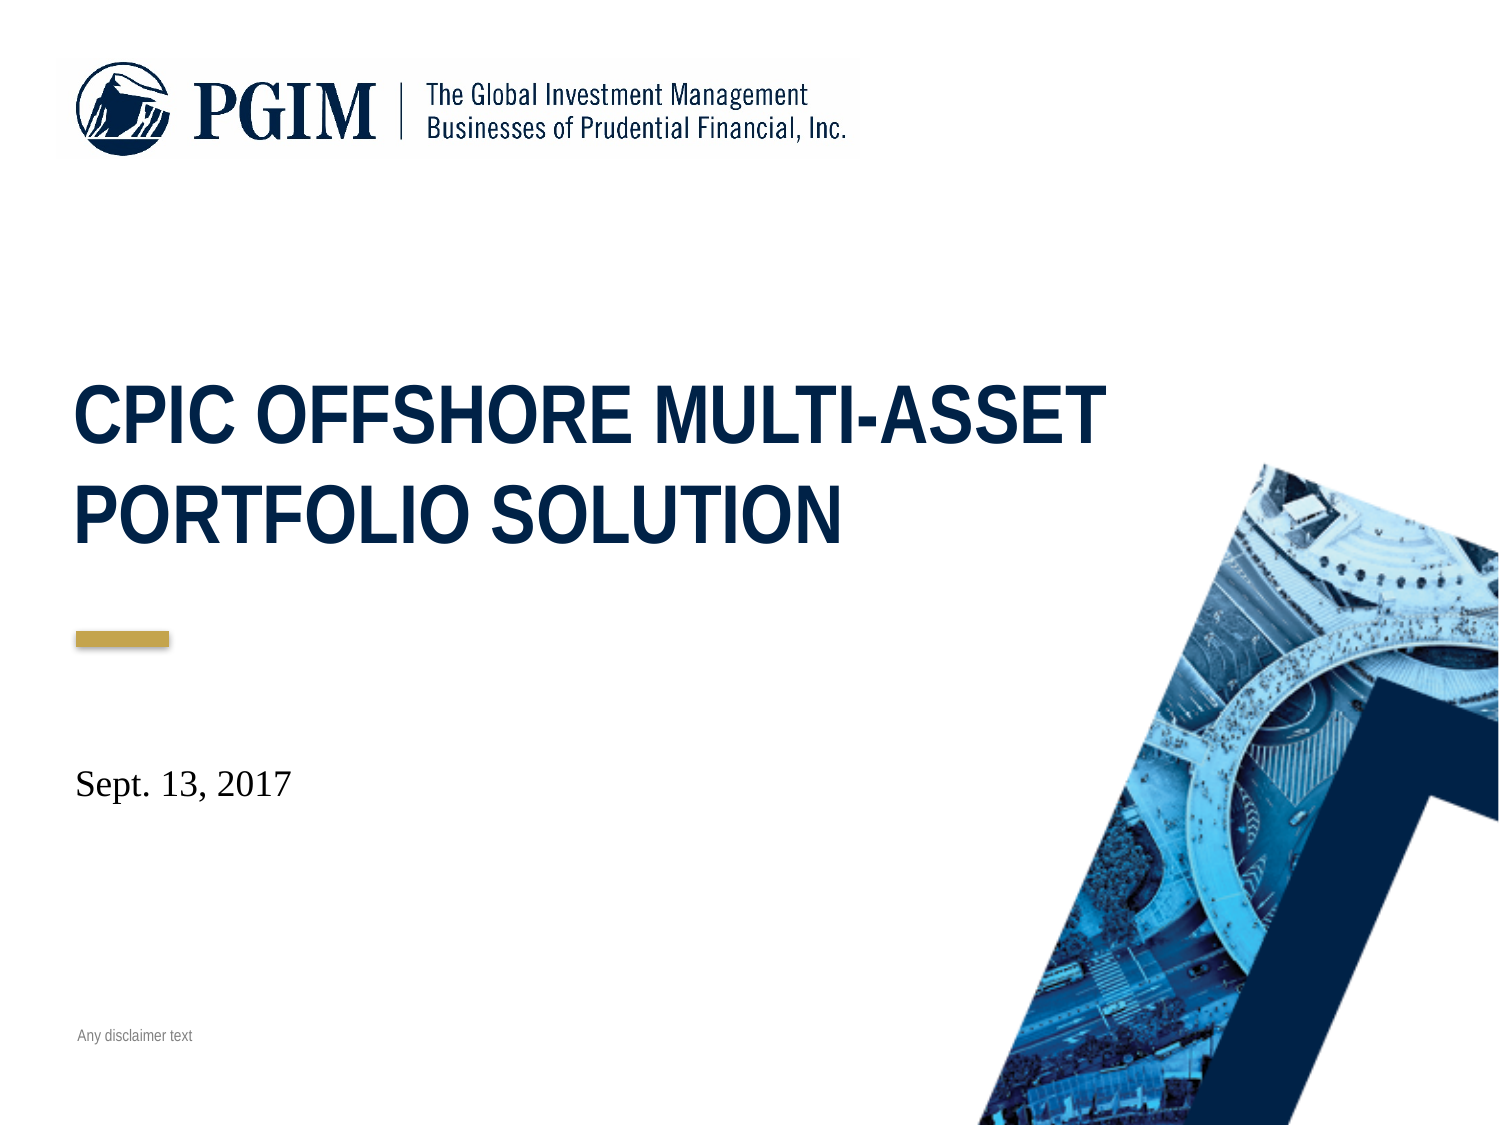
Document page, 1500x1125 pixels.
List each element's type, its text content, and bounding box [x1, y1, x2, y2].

title CPIC OFFSHORE MULTI-ASSET PORTFOLIO SOLUTION [73, 304, 1139, 568]
text_box Any disclaimer text [62, 1017, 600, 1053]
picture [965, 436, 1499, 1125]
text_box Sept. 13, 2017 [60, 751, 612, 812]
picture [56, 58, 860, 159]
